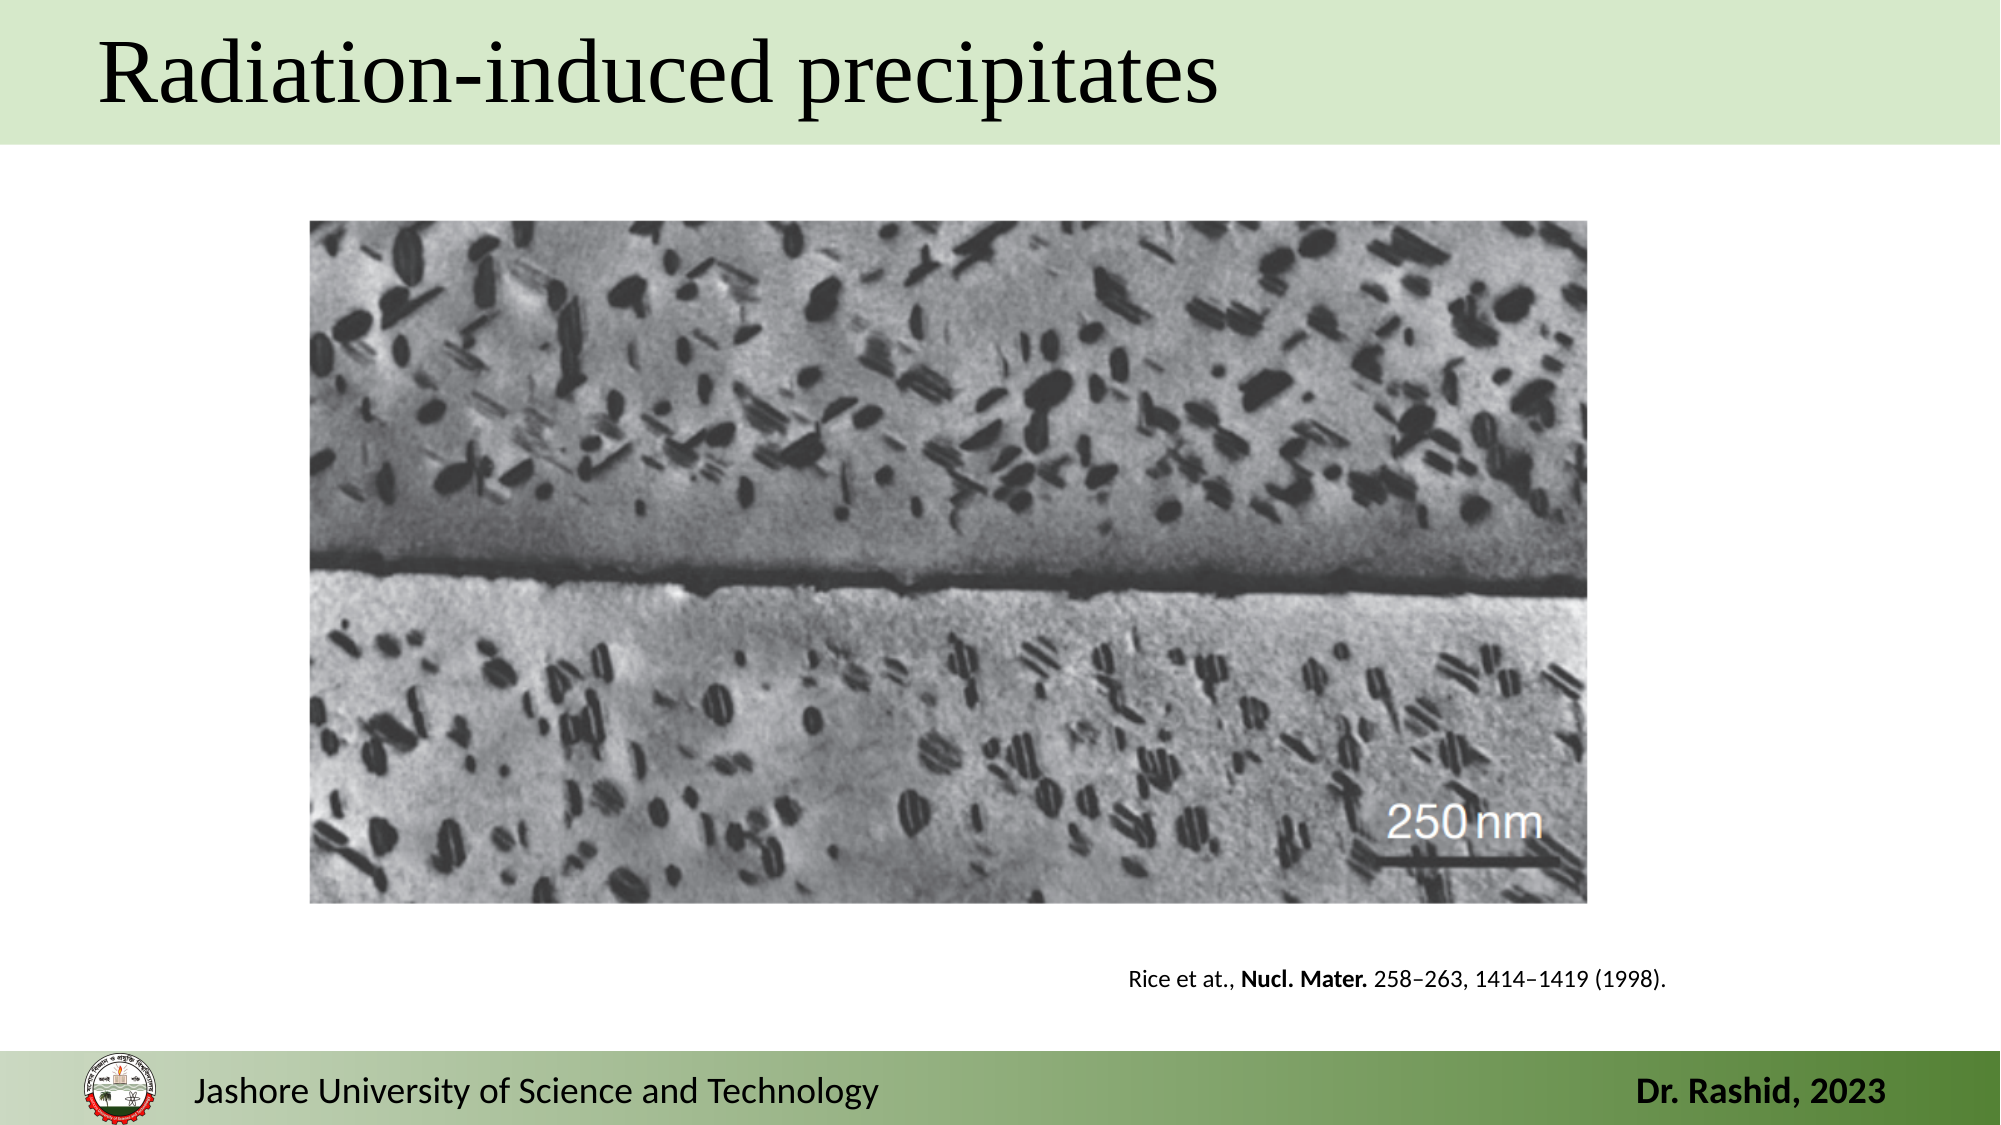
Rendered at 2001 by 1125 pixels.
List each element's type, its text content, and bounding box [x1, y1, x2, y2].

picture [84, 1053, 156, 1125]
text_box Radiation-induced precipitates [82, 3, 1261, 128]
picture [304, 215, 1592, 910]
text_box Rice et at., Nucl. Mater. 258–263, 1414–1419 (1998). [1113, 955, 1707, 1000]
